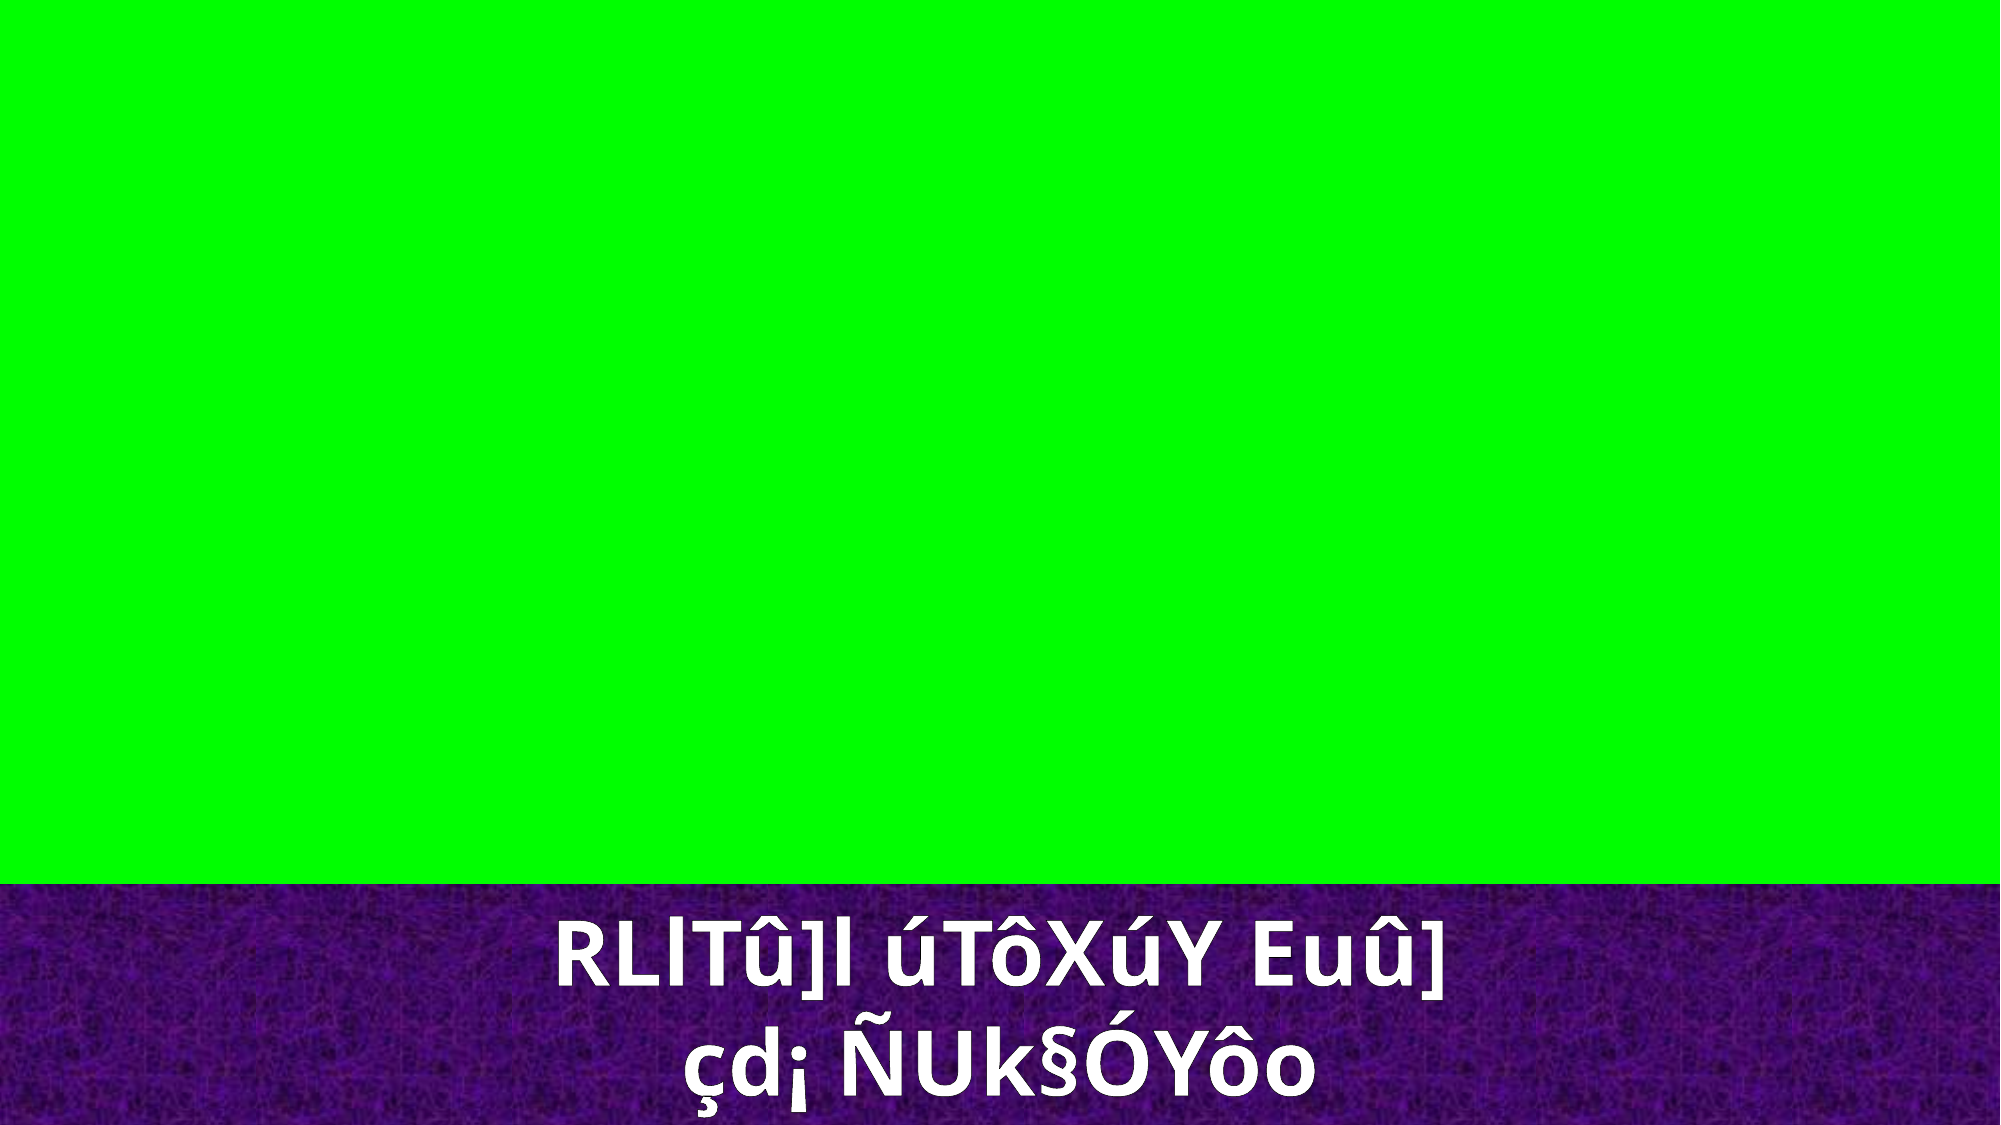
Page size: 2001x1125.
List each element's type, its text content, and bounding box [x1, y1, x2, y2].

text_box RLlTû]l úTôXúY Euû] çd¡ ÑUk§ÓYôo [0, 886, 2000, 1122]
